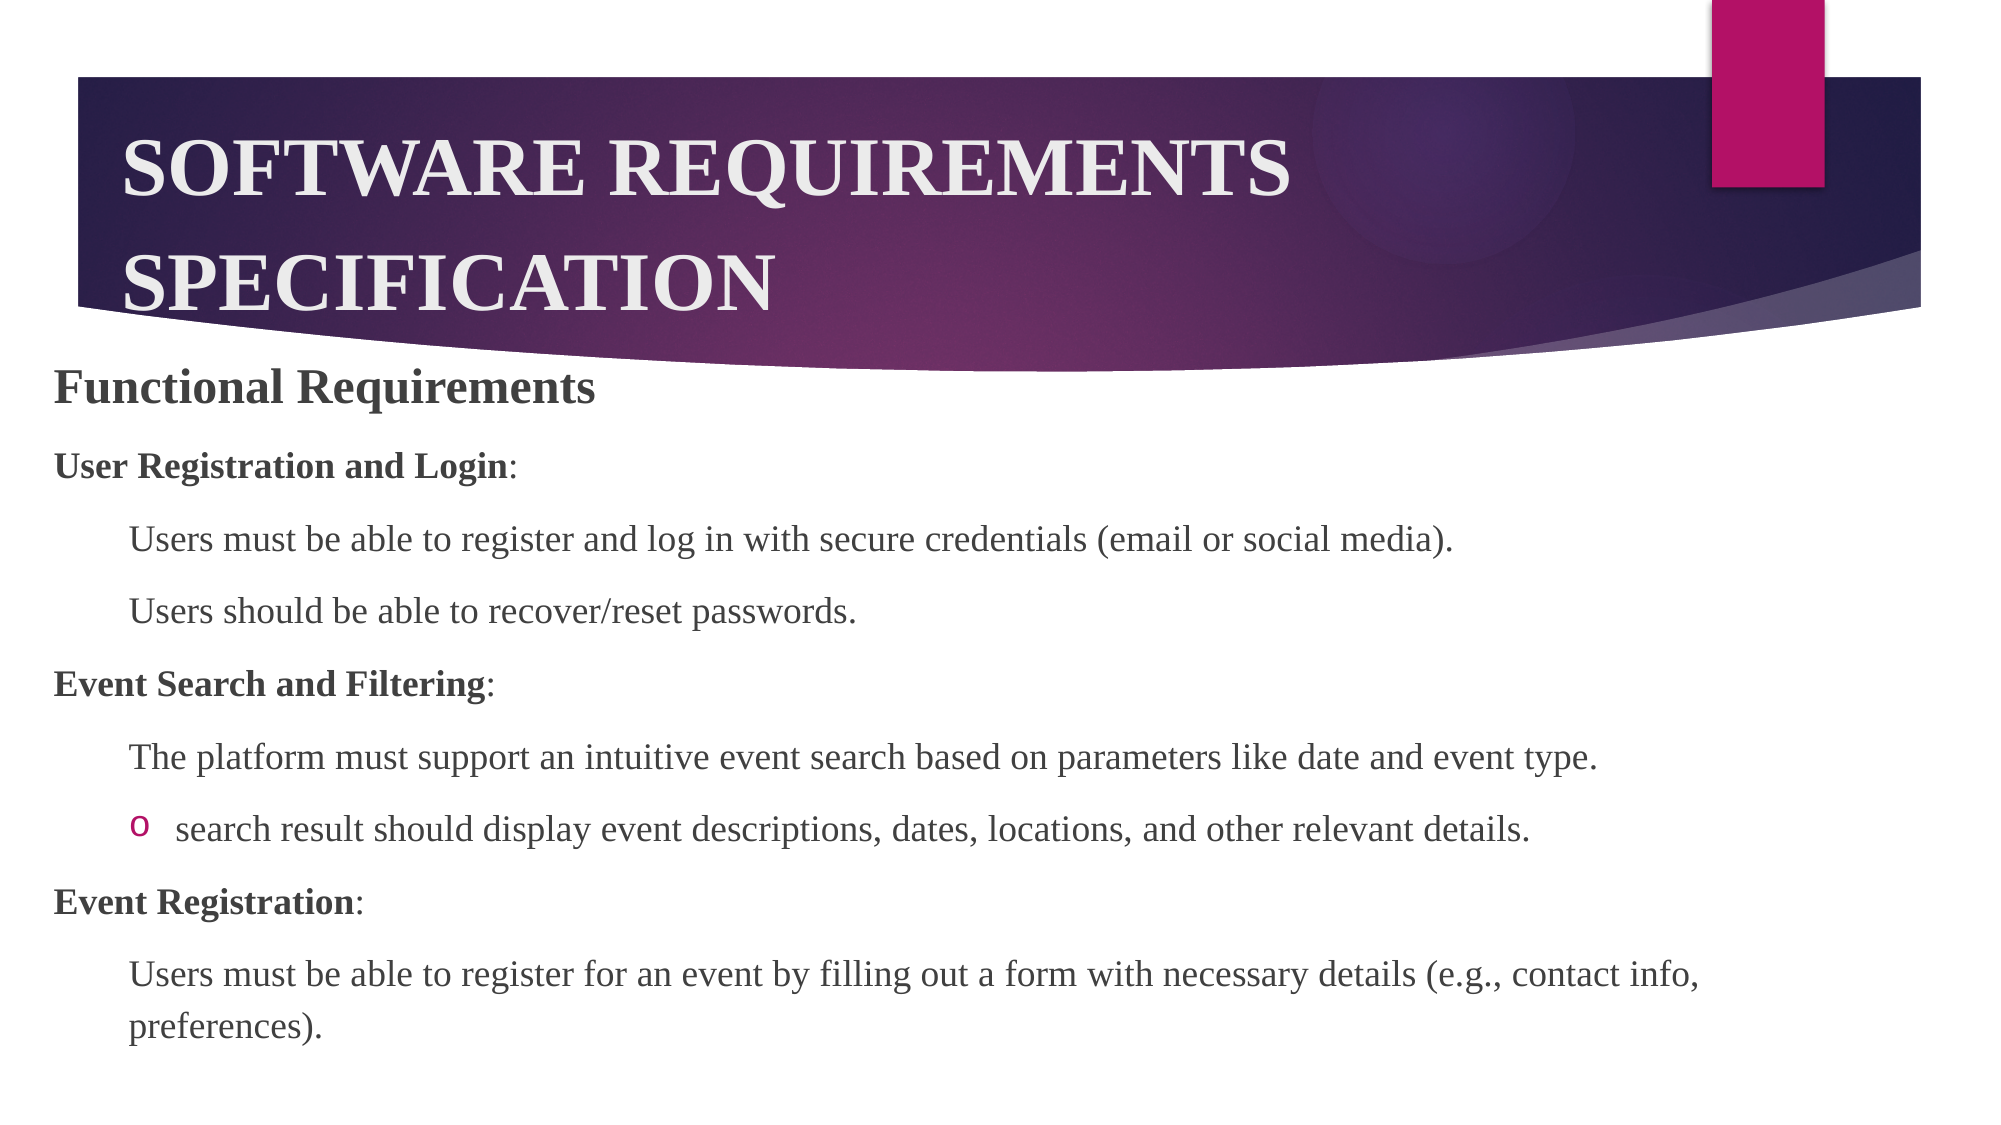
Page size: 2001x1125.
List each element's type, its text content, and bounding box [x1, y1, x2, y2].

title SOFTWARE REQUIREMENTS SPECIFICATION [106, 154, 1544, 271]
list Functional Requirements User Registration and Login: Users must be able to register and log in with secure credentials (email or social media). Users should be able to recover/reset passwords. Event Search and Filtering: The platform must support an intuitive event search based on parameters like date and event type. search result should display event descriptions, dates, locations, and other relevant details. Event Registration: Users must be able to register for an event by filling out a form with necessary details (e.g., contact info, preferences). [38, 337, 1819, 990]
